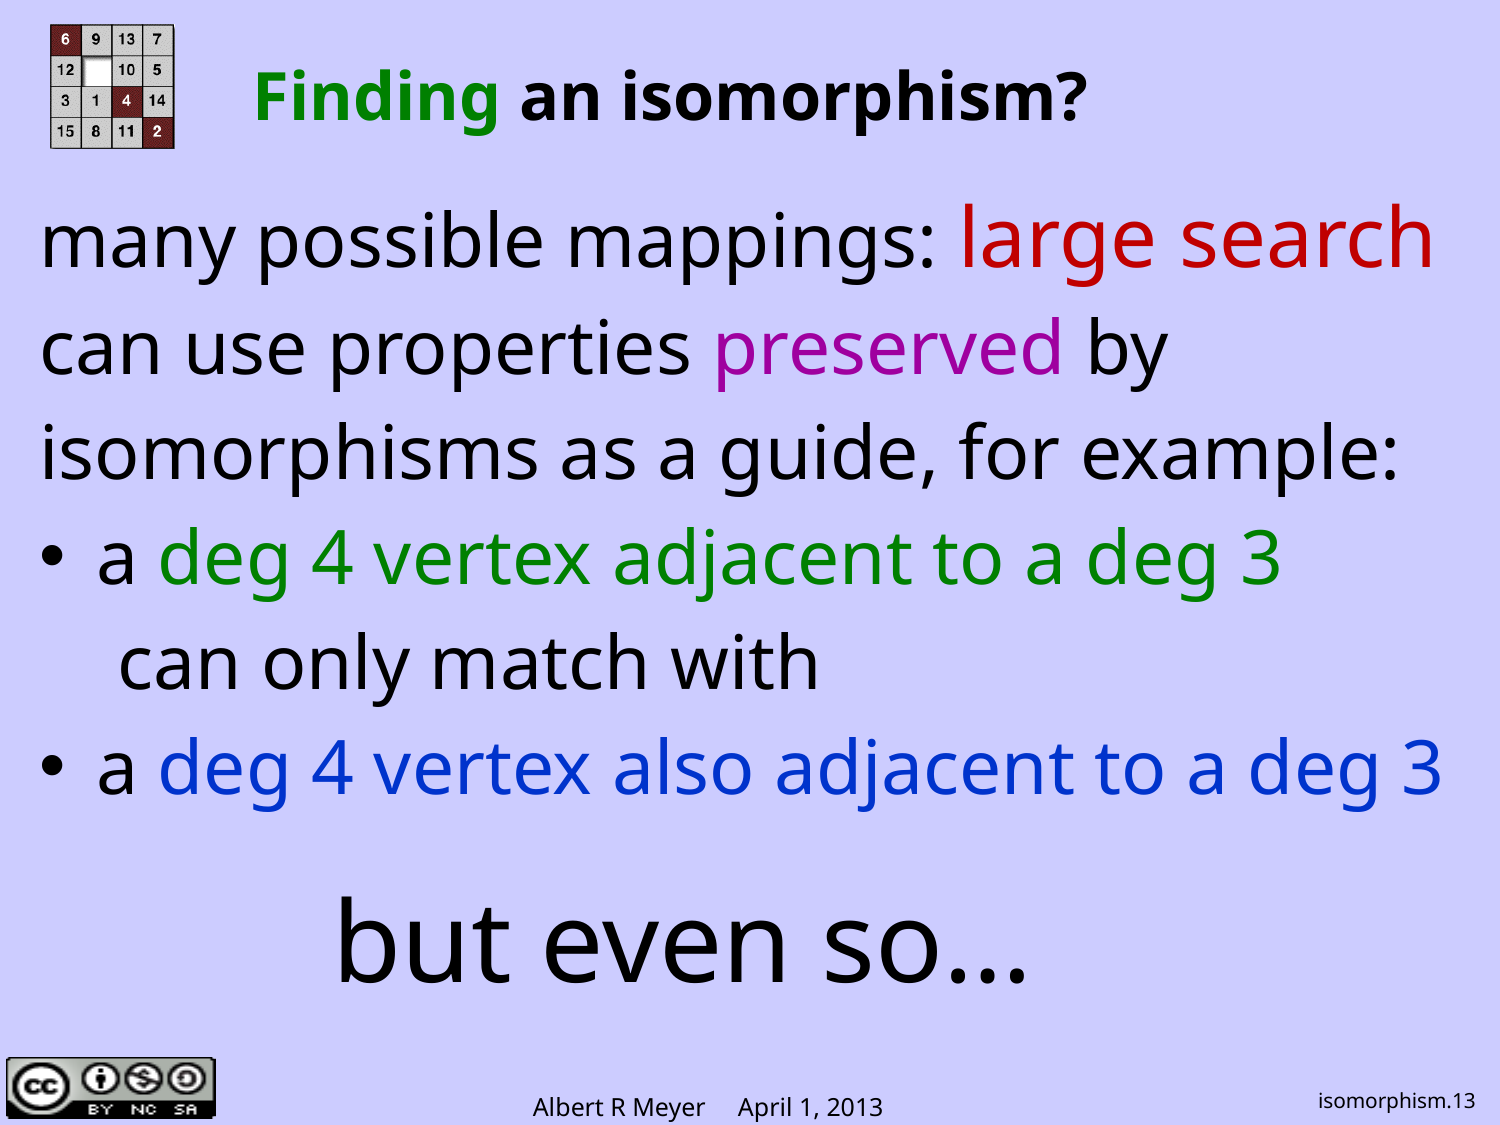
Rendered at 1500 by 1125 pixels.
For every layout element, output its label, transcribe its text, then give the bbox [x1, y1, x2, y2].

list many possible mappings: large search can use properties preserved by isomorphisms as a guide, for example: a deg 4 vertex adjacent to a deg 3 can only match with a deg 4 vertex also adjacent to a deg 3 [24, 176, 1481, 957]
title Finding an isomorphism? [237, 0, 1476, 176]
text_box but even so… [317, 862, 1048, 1013]
slide_number isomorphism.13 [1247, 1079, 1491, 1121]
picture [50, 24, 175, 149]
picture [6, 1057, 216, 1119]
